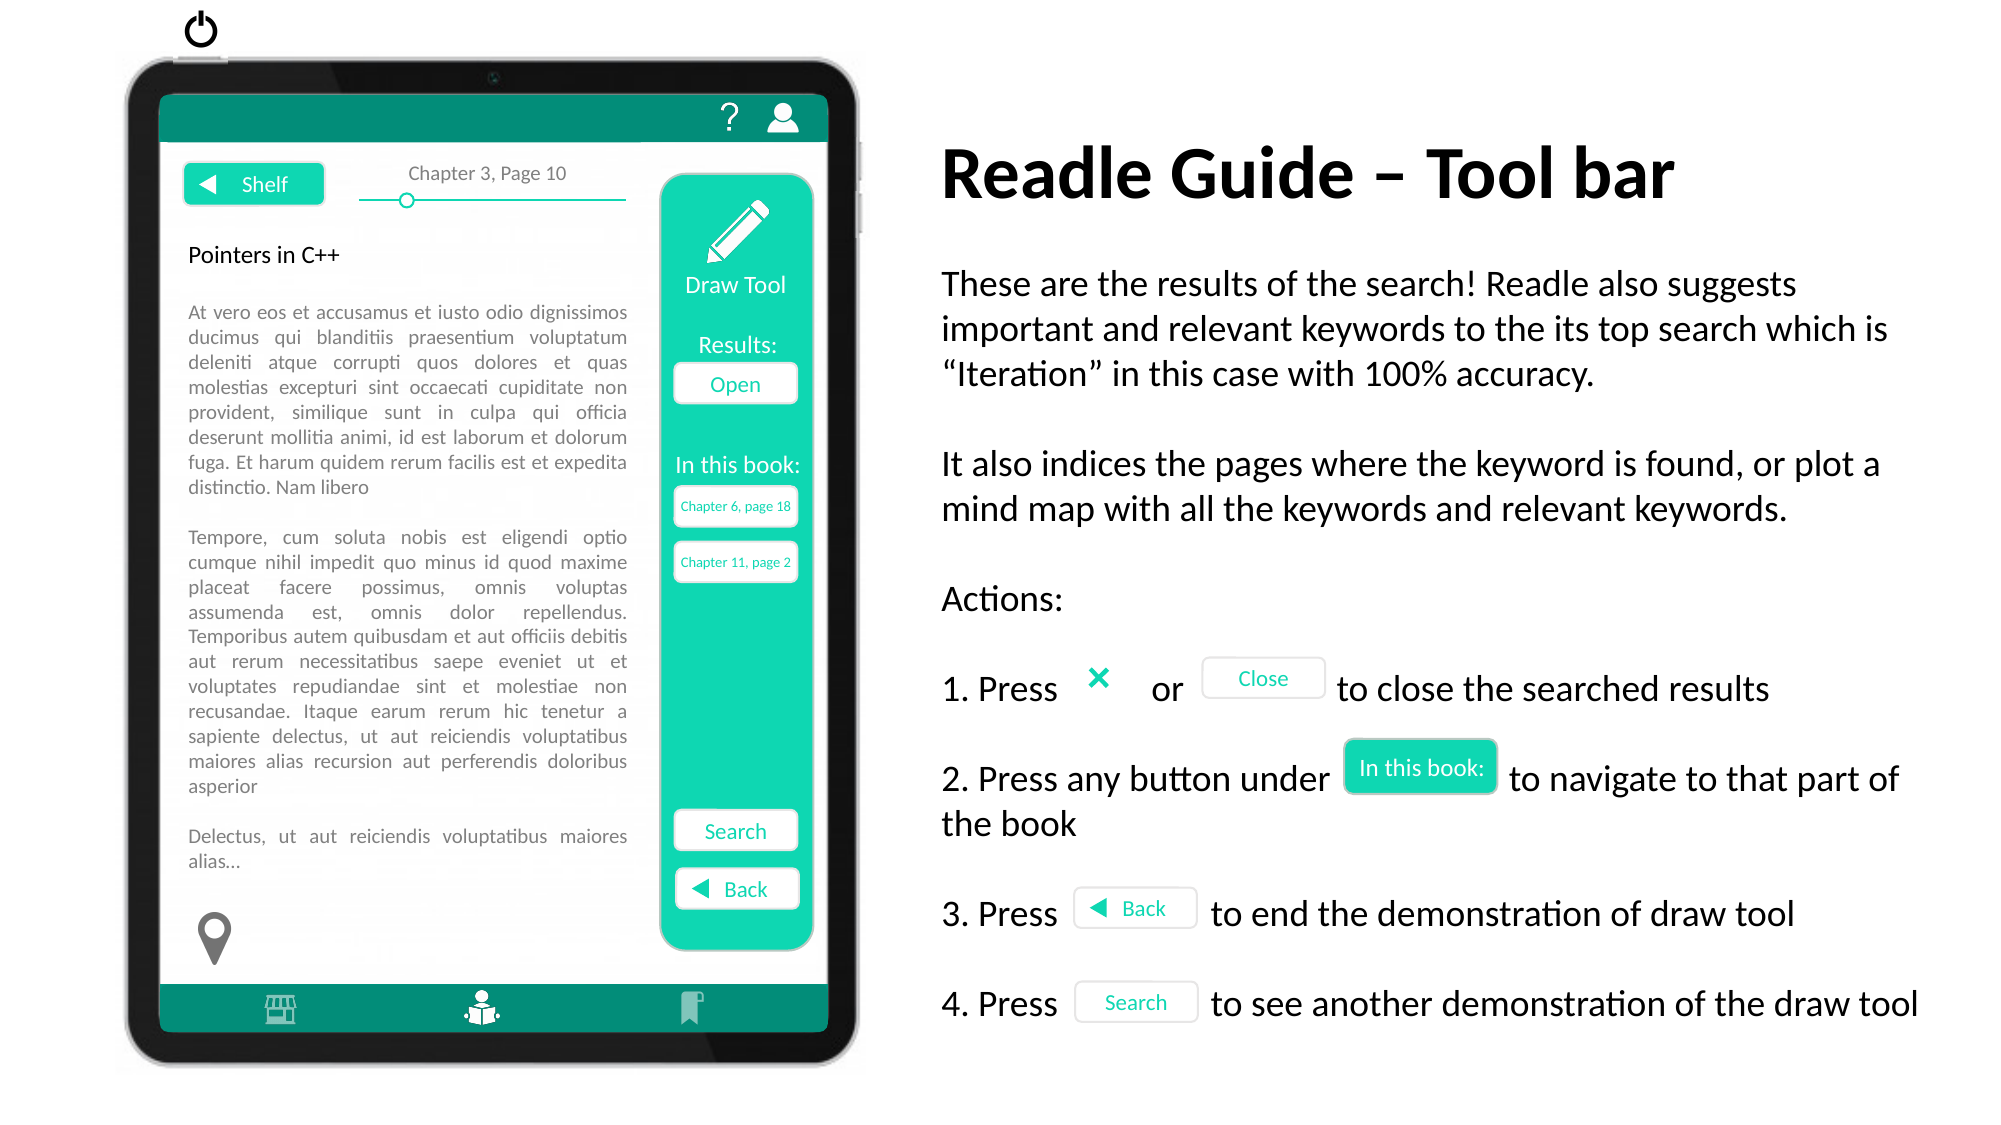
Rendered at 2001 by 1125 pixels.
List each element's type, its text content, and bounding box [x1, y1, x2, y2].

text_box In this book: [1338, 744, 1506, 789]
text_box Search [1074, 980, 1199, 1023]
text_box [1089, 897, 1107, 918]
picture [115, 9, 870, 1075]
text_box Back [1073, 886, 1198, 929]
text_box Close [1201, 656, 1327, 699]
text_box [1344, 789, 1498, 796]
text_box [1344, 737, 1498, 744]
text_box Readle Guide – Tool bar These are the results of the search! Readle also suggests important and relevant keywords to the its top search which is “Iteration” in this case with 100% accuracy. It also indices the pages where the keyword is found, or plot a mind map with all the keywords and relevant keywords. Actions: 1. Press or to close the searched results 2. Press any button under to navigate to that part of the book 3. Press to end the demonstration of draw tool 4. Press to see another demonstration of the draw tool [926, 116, 1969, 1031]
text_box [1088, 667, 1110, 688]
